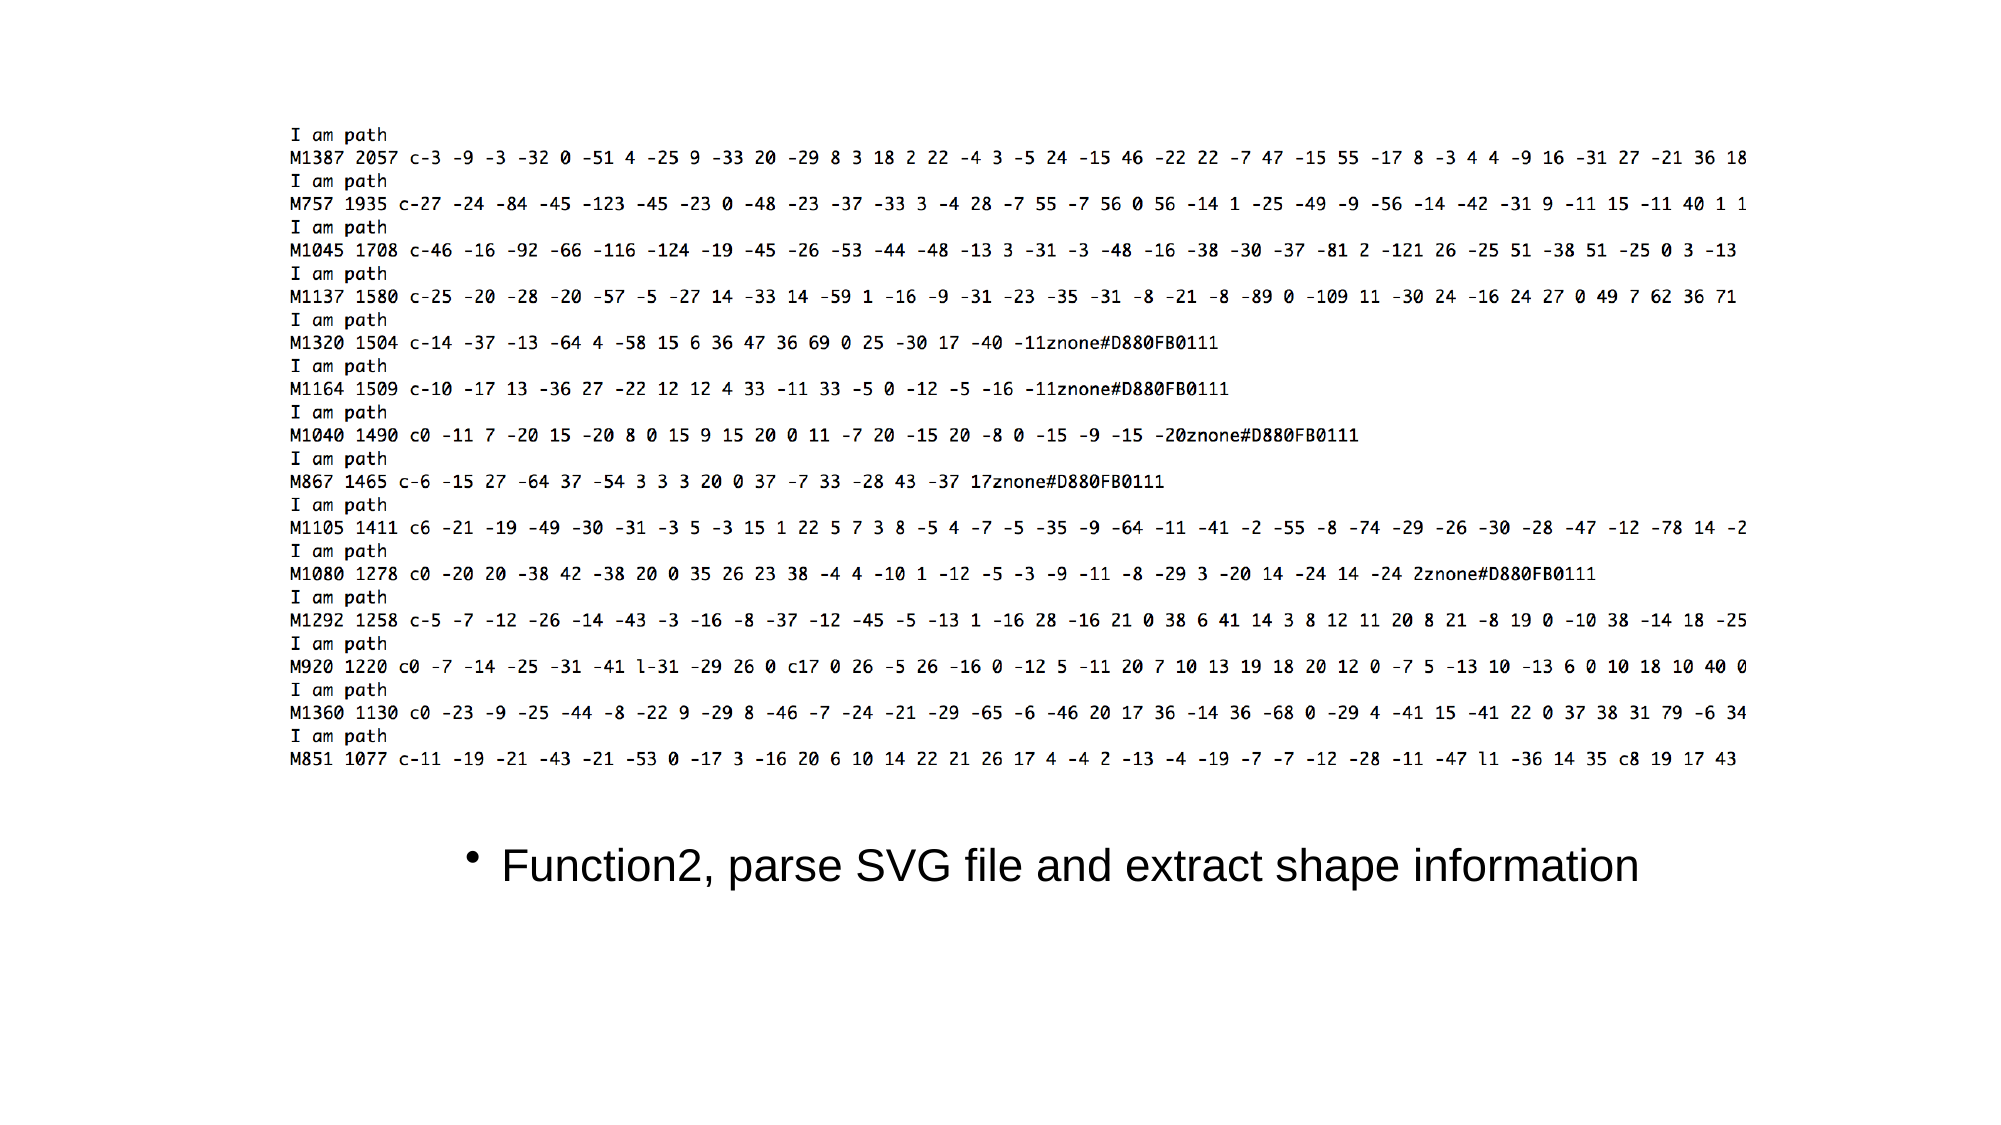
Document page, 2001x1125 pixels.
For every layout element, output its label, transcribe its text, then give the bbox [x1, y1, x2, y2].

picture [284, 118, 1746, 768]
text_box Function2, parse SVG file and extract shape information [457, 828, 1649, 898]
